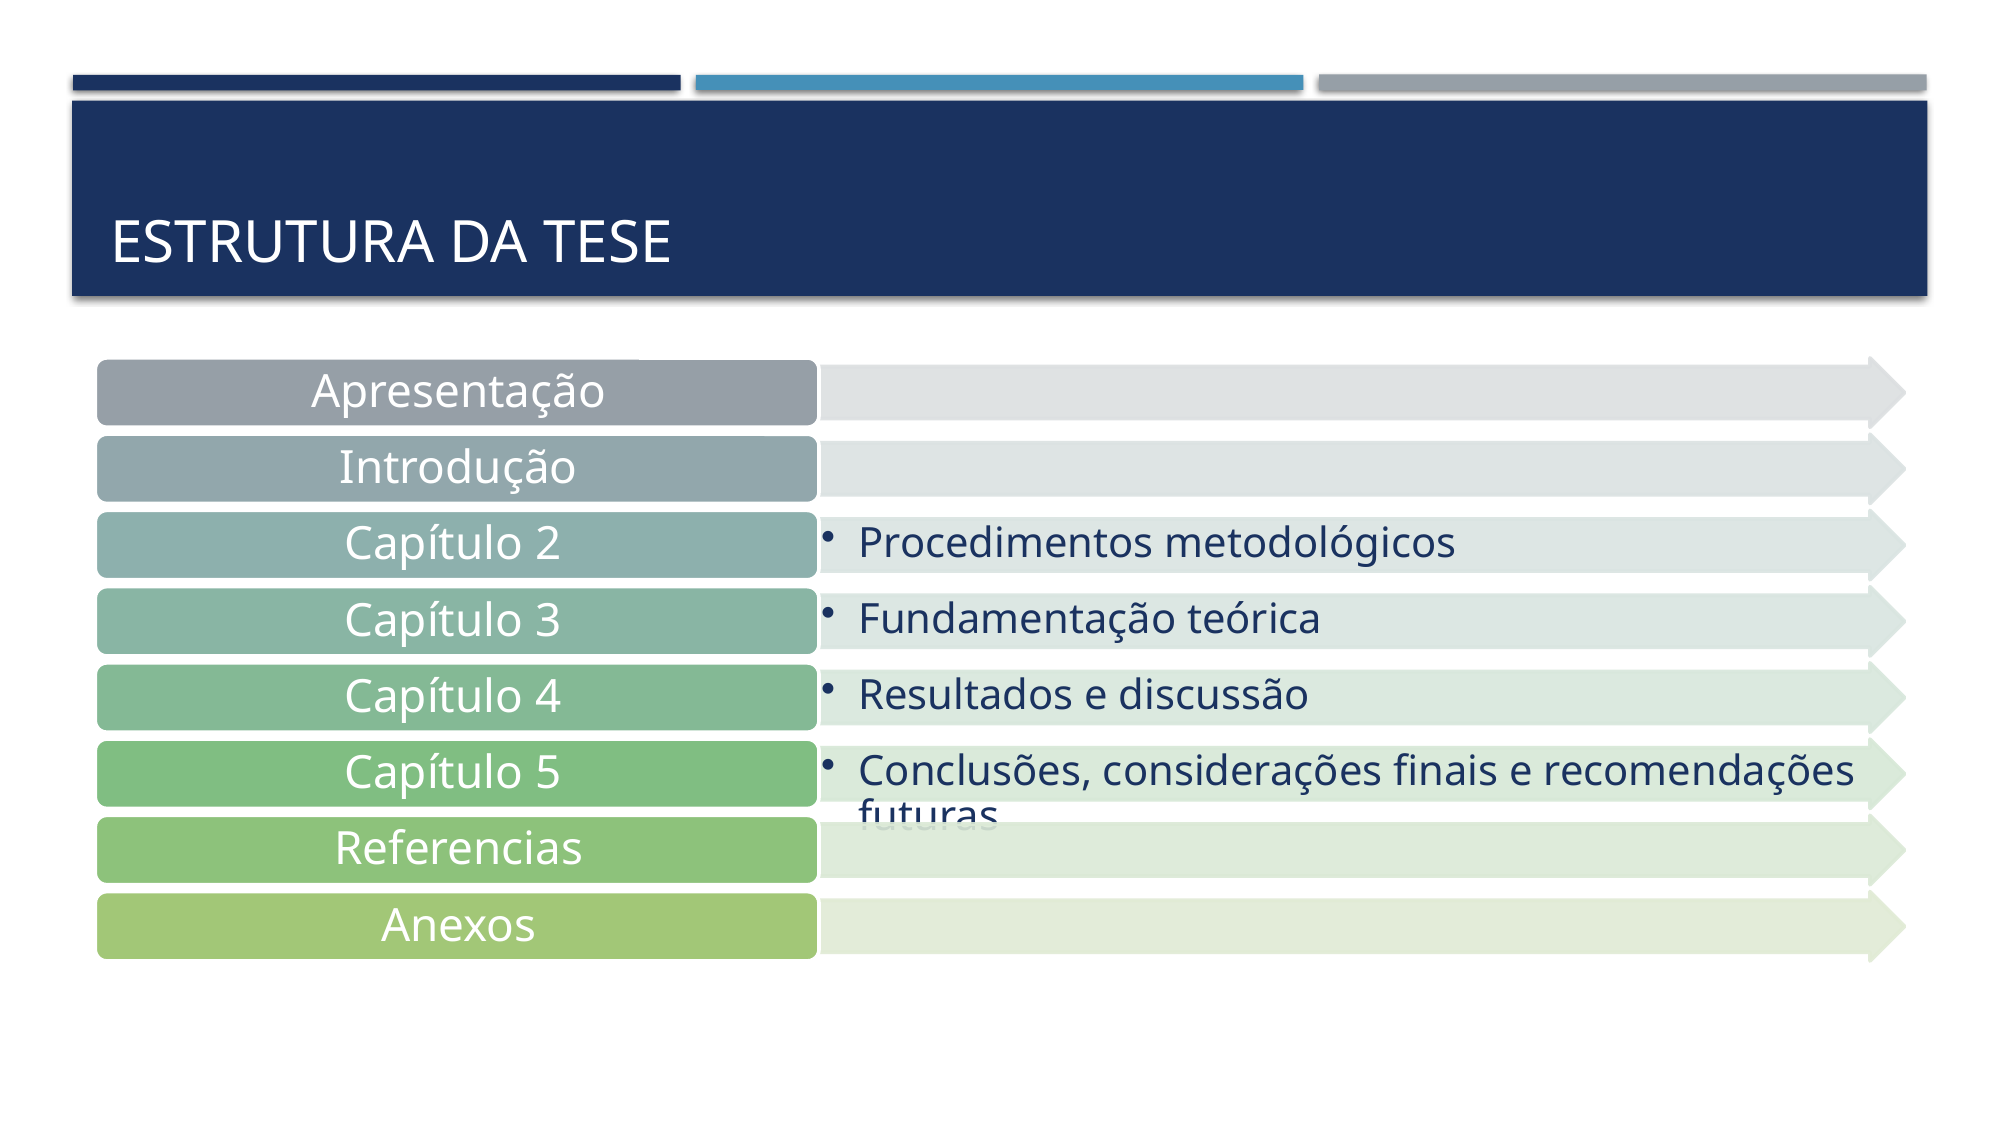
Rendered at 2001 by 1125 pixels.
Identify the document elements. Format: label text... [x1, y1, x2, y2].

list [94, 357, 1906, 962]
title ESTRUTURA DA TESE [95, 115, 1905, 282]
